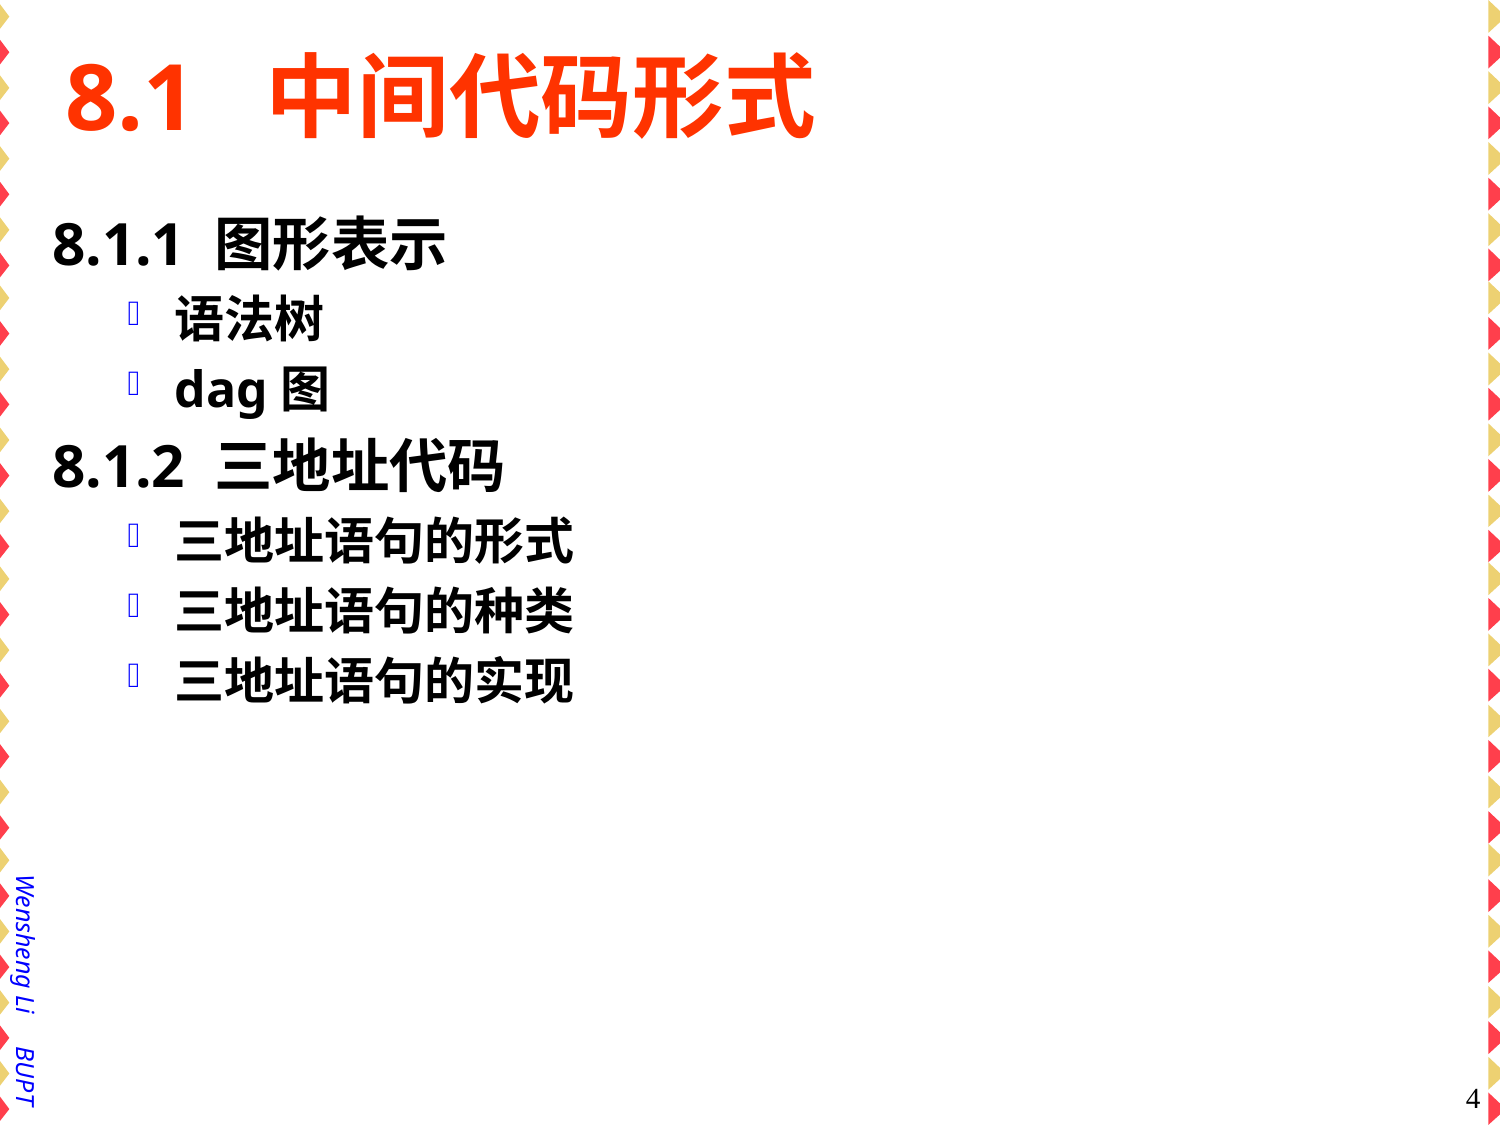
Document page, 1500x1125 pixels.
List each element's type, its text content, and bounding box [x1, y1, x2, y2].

title 8.1 中间代码形式 [50, 24, 1463, 163]
slide_number 4 [1370, 1071, 1496, 1120]
list 8.1.1 图形表示 语法树 dag图 8.1.2 三地址代码 三地址语句的形式 三地址语句的种类 三地址语句的实现 [37, 200, 1463, 1050]
